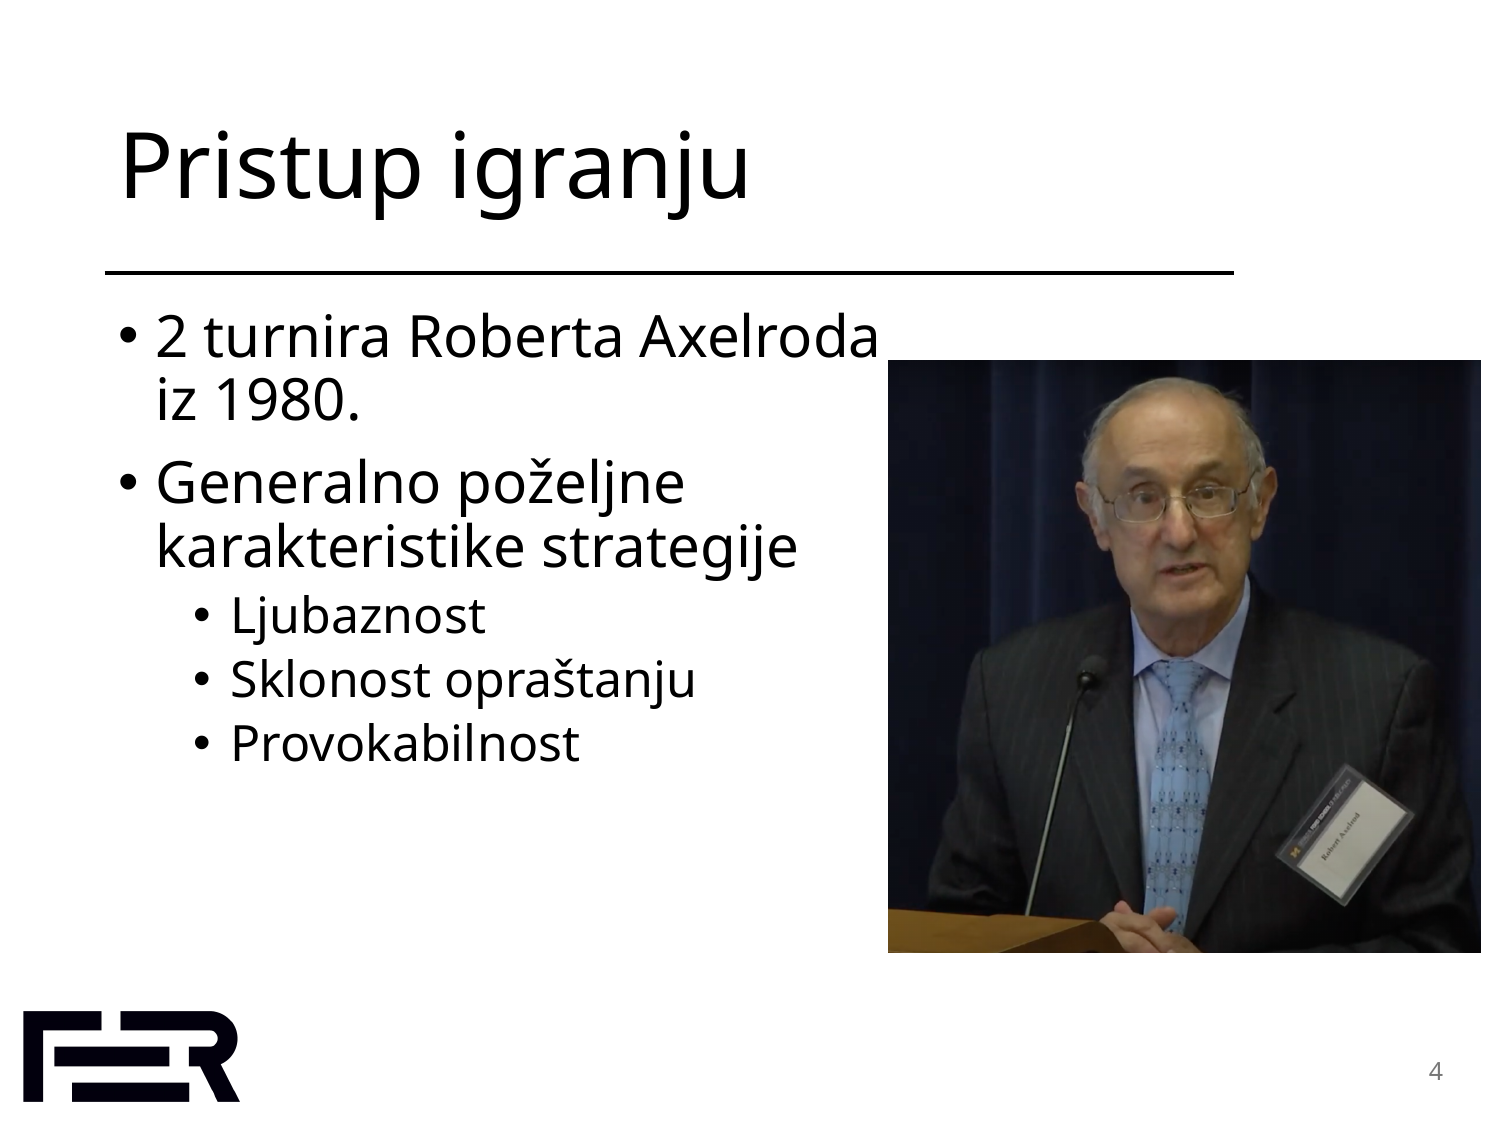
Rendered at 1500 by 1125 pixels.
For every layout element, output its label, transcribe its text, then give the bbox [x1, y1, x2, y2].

list 2 turnira Roberta Axelroda iz 1980. Generalno poželjne karakteristike strategije Ljubaznost Sklonost opraštanju Provokabilnost [103, 299, 924, 1014]
picture [887, 359, 1482, 953]
slide_number 4 [1120, 1042, 1458, 1103]
title Pristup igranju [103, 59, 1397, 278]
picture [0, 952, 259, 1125]
